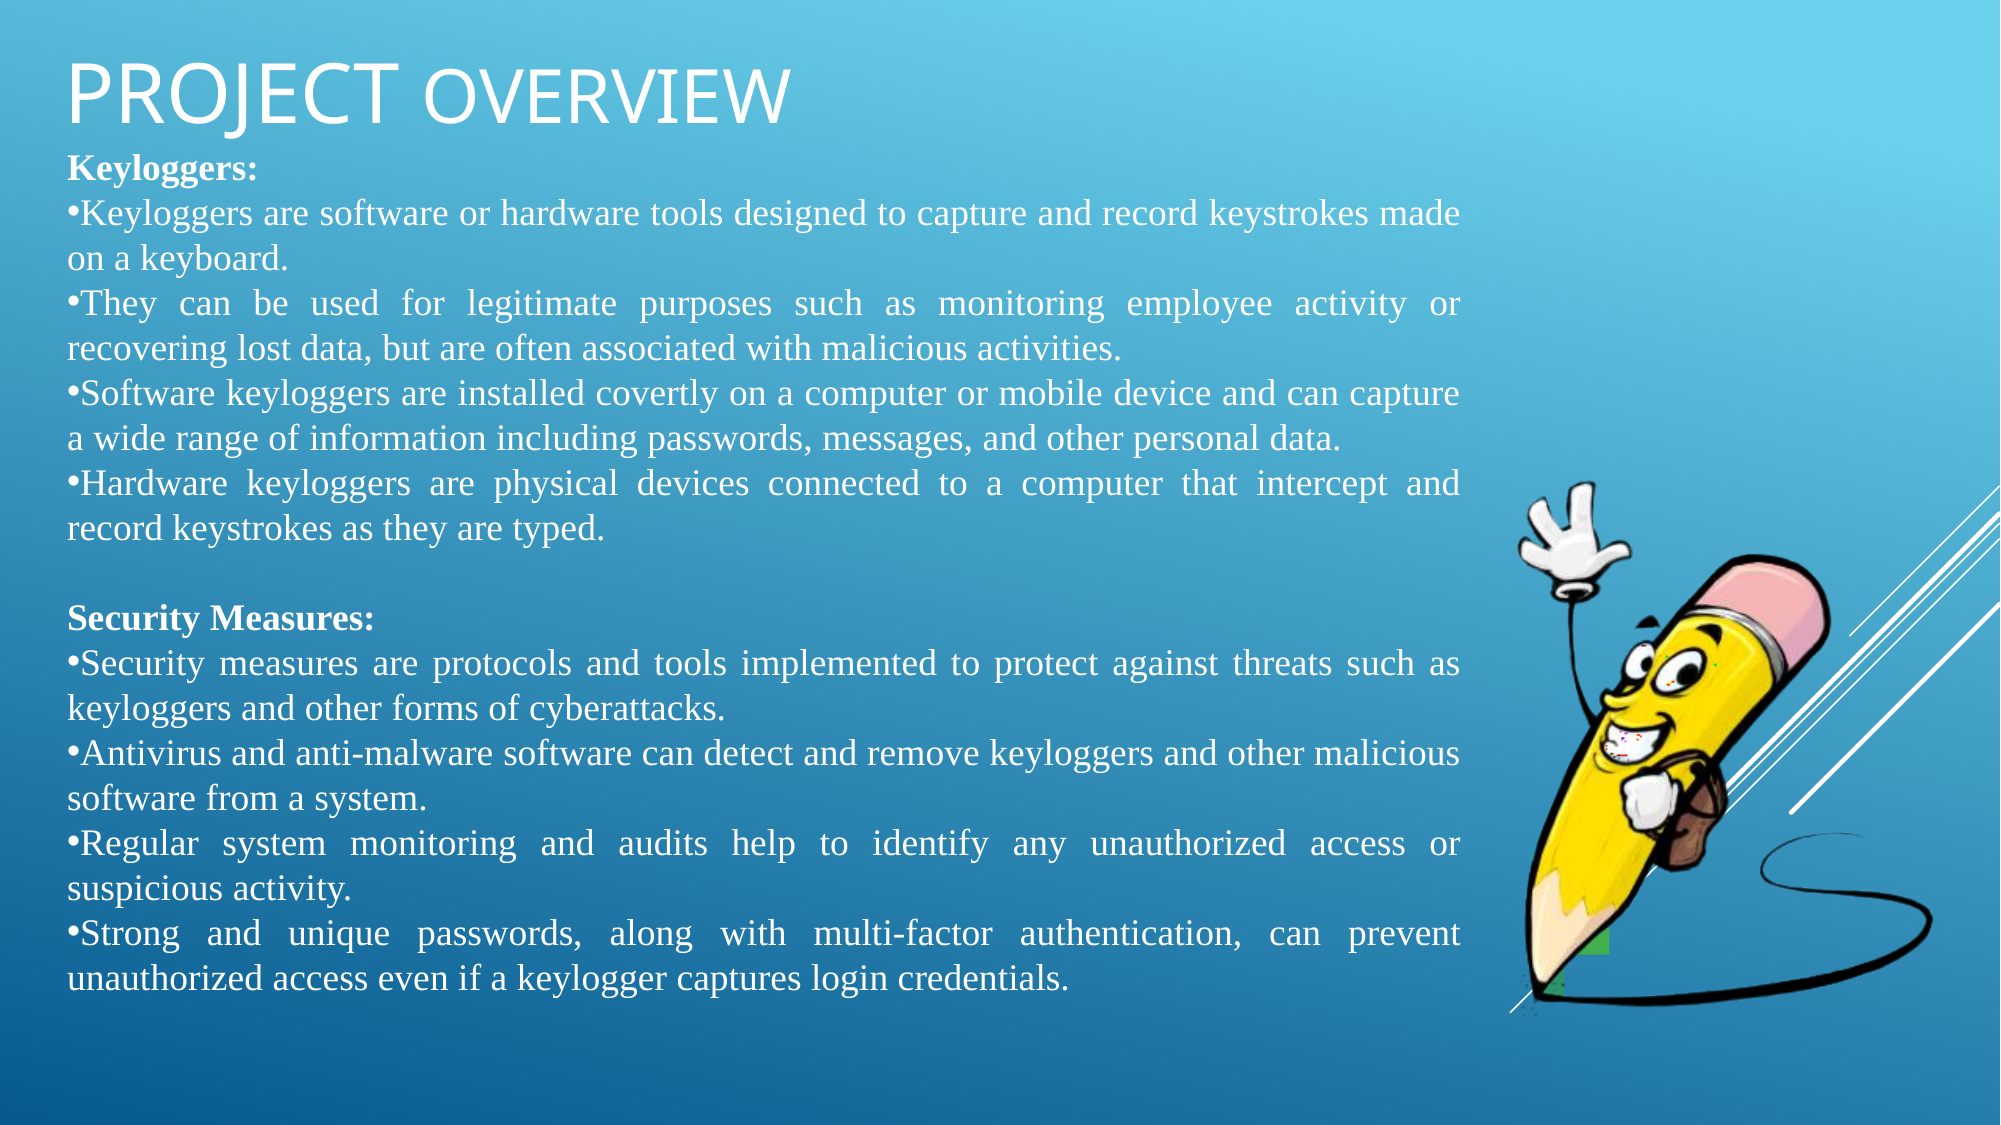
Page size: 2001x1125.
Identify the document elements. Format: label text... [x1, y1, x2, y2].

text_box Keyloggers: Keyloggers are software or hardware tools designed to capture and record keystrokes made on a keyboard. They can be used for legitimate purposes such as monitoring employee activity or recovering lost data, but are often associated with malicious activities. Software keyloggers are installed covertly on a computer or mobile device and can capture a wide range of information including passwords, messages, and other personal data. Hardware keyloggers are physical devices connected to a computer that intercept and record keystrokes as they are typed. Security Measures: Security measures are protocols and tools implemented to protect against threats such as keyloggers and other forms of cyberattacks. Antivirus and anti-malware software can detect and remove keyloggers and other malicious software from a system. Regular system monitoring and audits help to identify any unauthorized access or suspicious activity. Strong and unique passwords, along with multi-factor authentication, can prevent unauthorized access even if a keylogger captures login credentials. [52, 135, 1478, 1051]
title PROJECT OVERVIEW [62, 0, 901, 135]
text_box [1420, 434, 2000, 1060]
